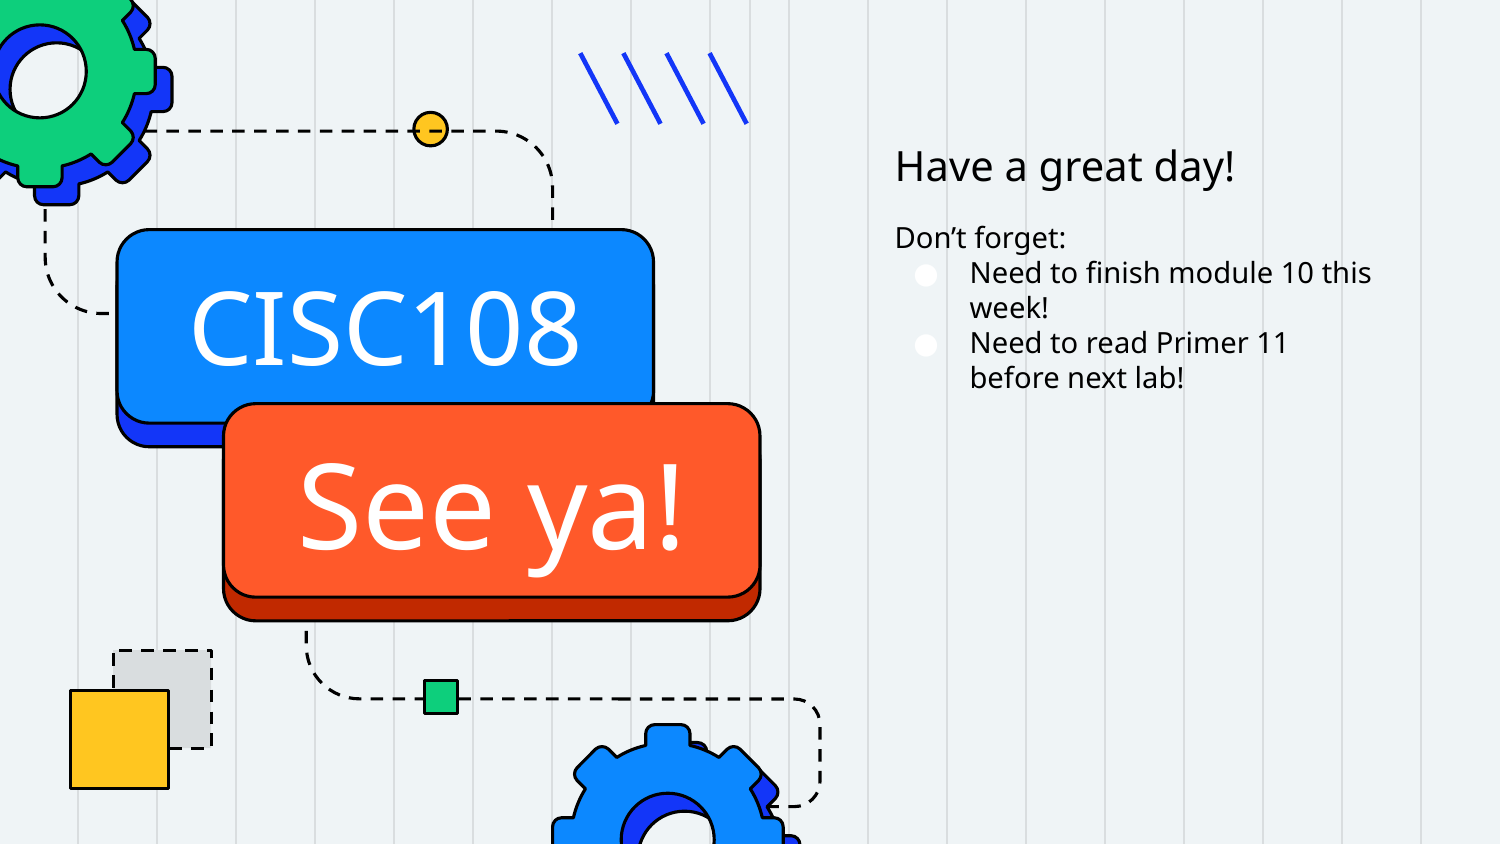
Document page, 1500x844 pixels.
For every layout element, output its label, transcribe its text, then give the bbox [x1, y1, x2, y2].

subtitle Don’t forget: Need to finish module 10 this week! Need to read Primer 11 before next lab! [879, 204, 1403, 753]
subtitle See ya! [243, 423, 741, 581]
title CISC108 [137, 245, 634, 404]
subtitle Have a great day! [879, 68, 1348, 204]
